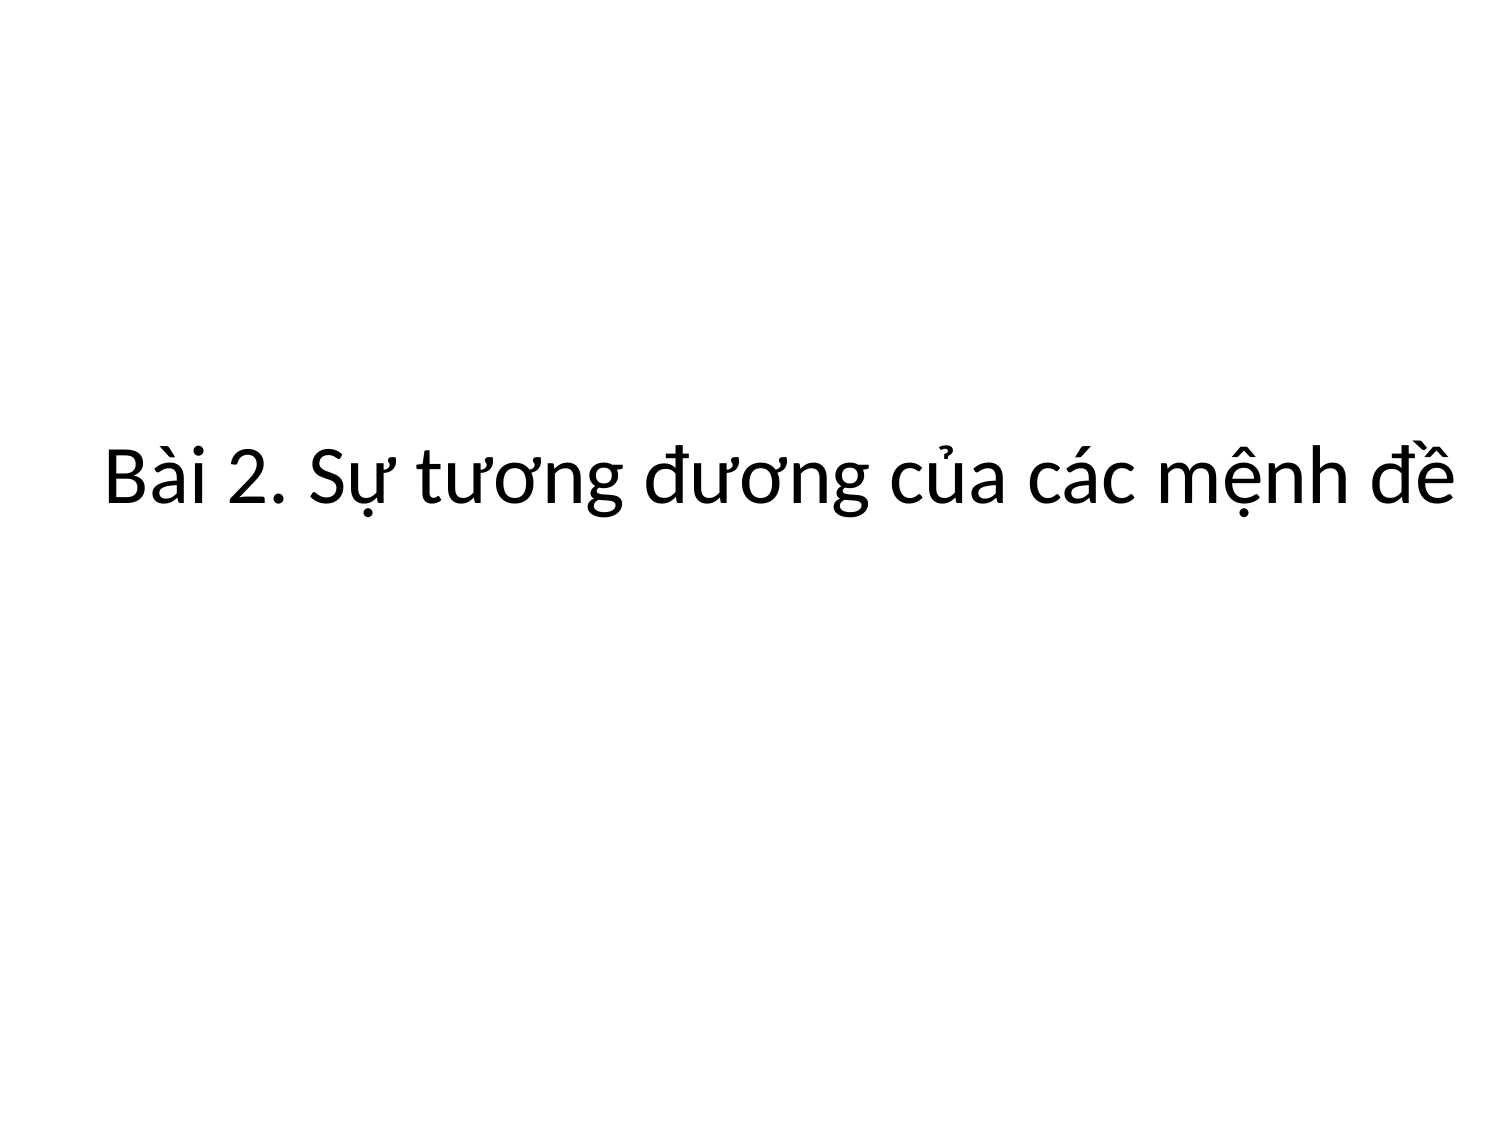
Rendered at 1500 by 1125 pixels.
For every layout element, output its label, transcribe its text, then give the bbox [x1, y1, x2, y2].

title Bài 2. Sự tương đương của các mệnh đề [0, 349, 1500, 591]
